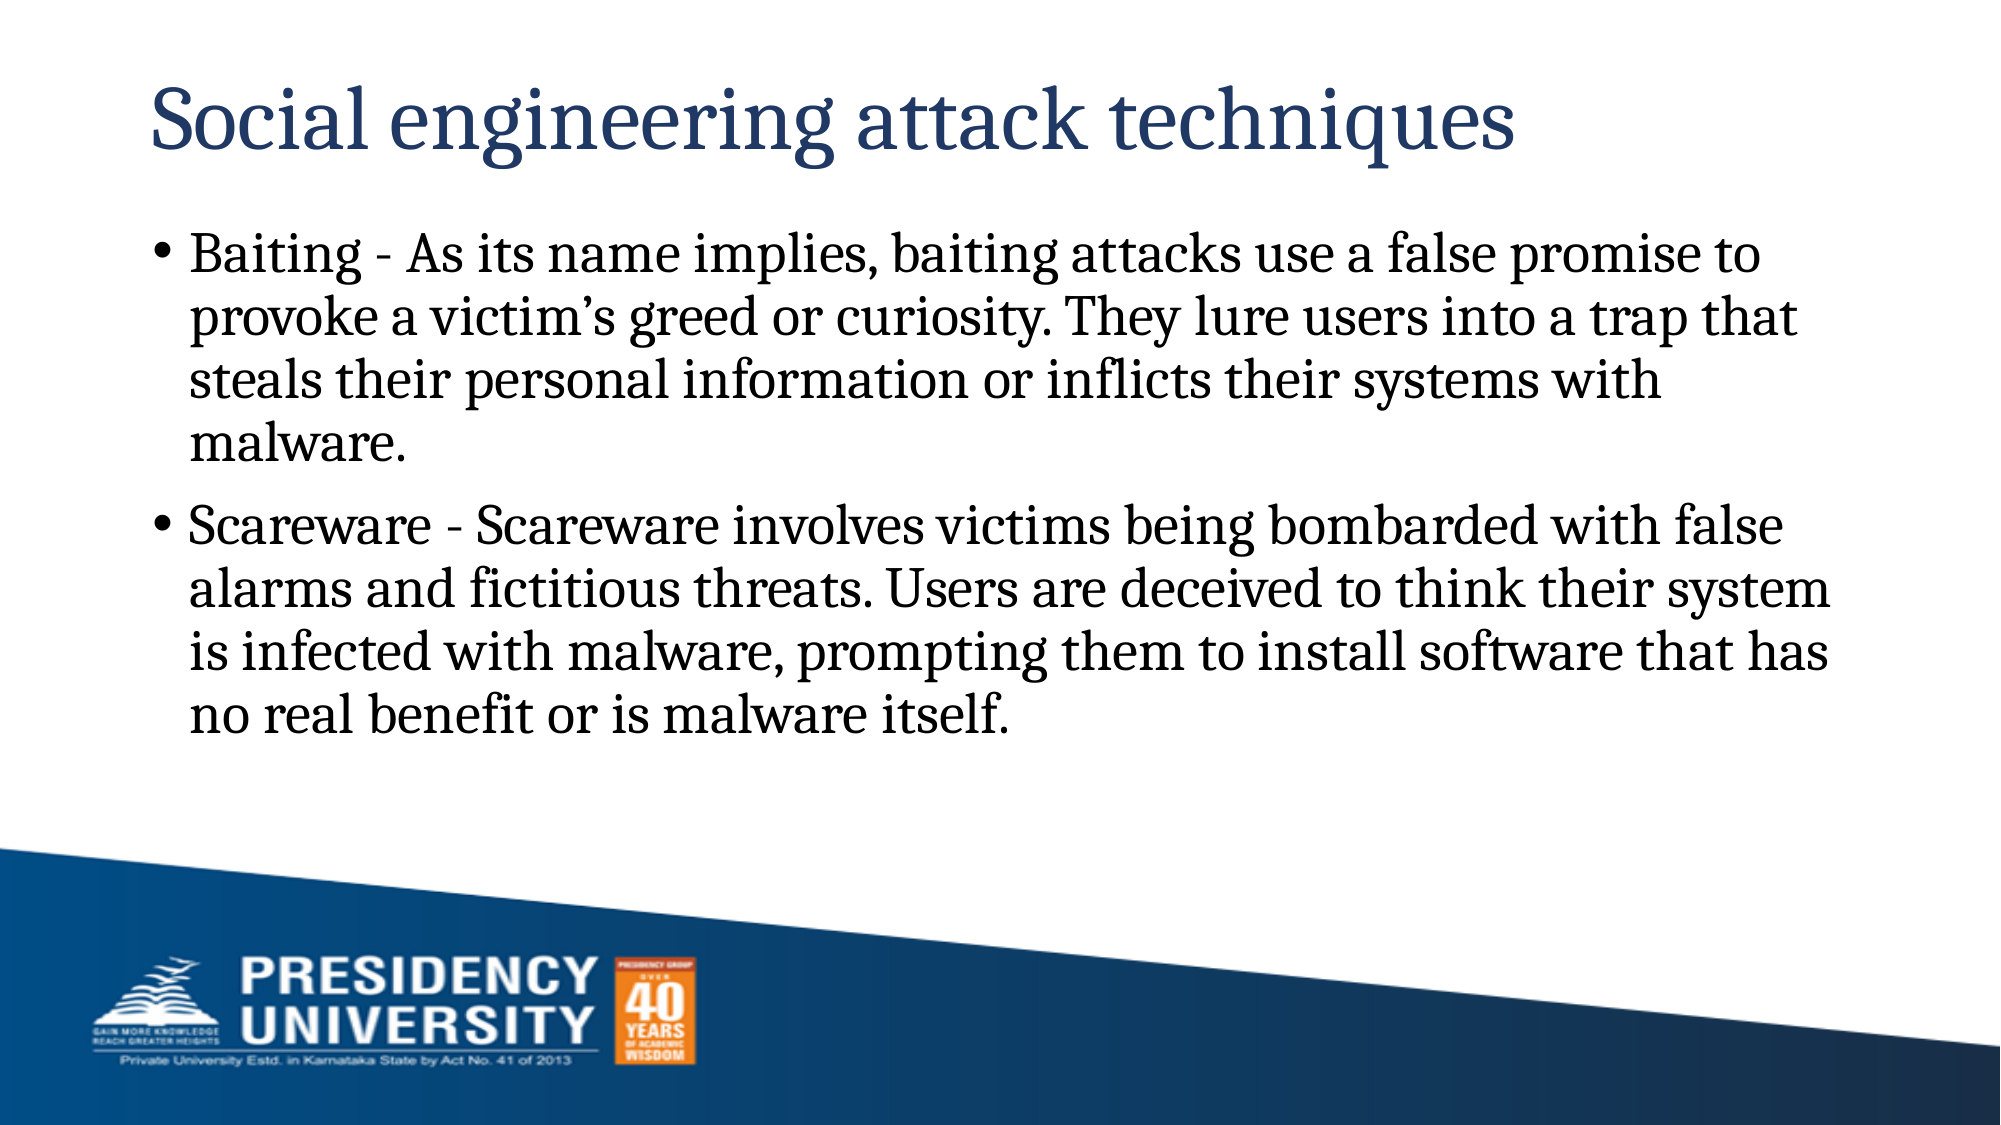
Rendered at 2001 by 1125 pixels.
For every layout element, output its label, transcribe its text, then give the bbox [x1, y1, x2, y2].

picture [0, 845, 2000, 1125]
title Social engineering attack techniques [137, 51, 1863, 188]
list Baiting - As its name implies, baiting attacks use a false promise to provoke a victim’s greed or curiosity. They lure users into a trap that steals their personal information or inflicts their systems with malware. Scareware - Scareware involves victims being bombarded with false alarms and fictitious threats. Users are deceived to think their system is infected with malware, prompting them to install software that has no real benefit or is malware itself. [137, 214, 1863, 851]
